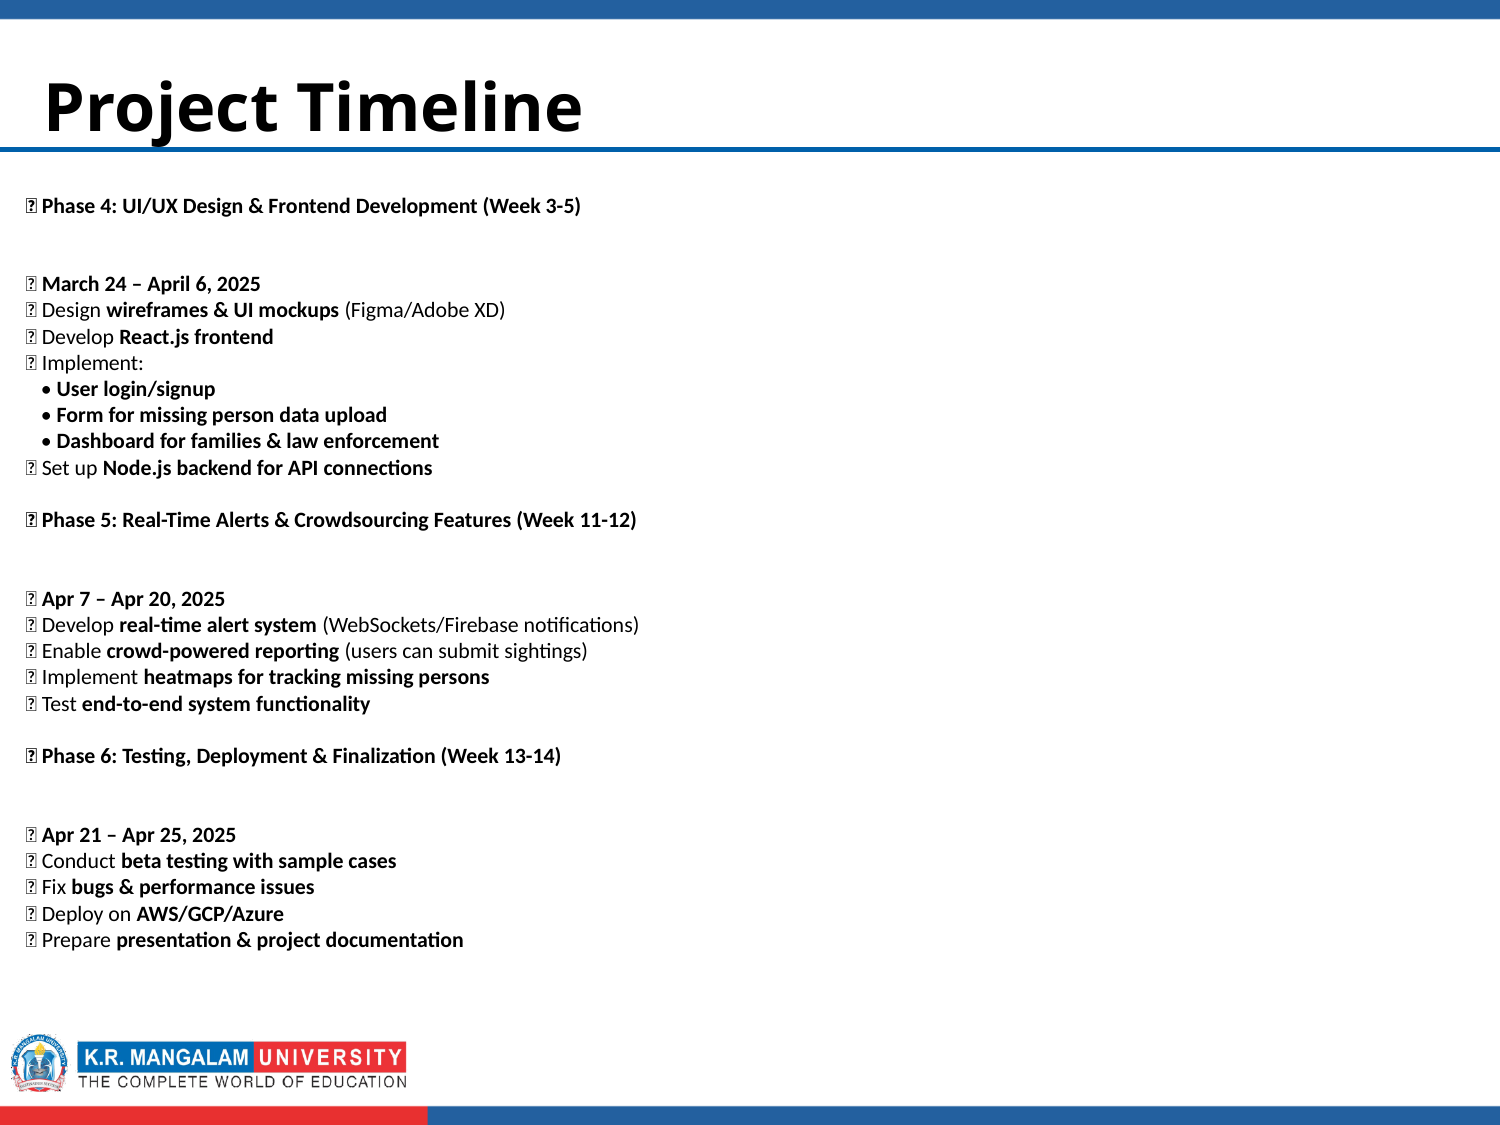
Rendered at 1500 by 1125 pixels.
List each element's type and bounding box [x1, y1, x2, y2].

picture [11, 1034, 408, 1093]
list [0, 156, 1500, 1125]
list [0, 0, 1500, 148]
